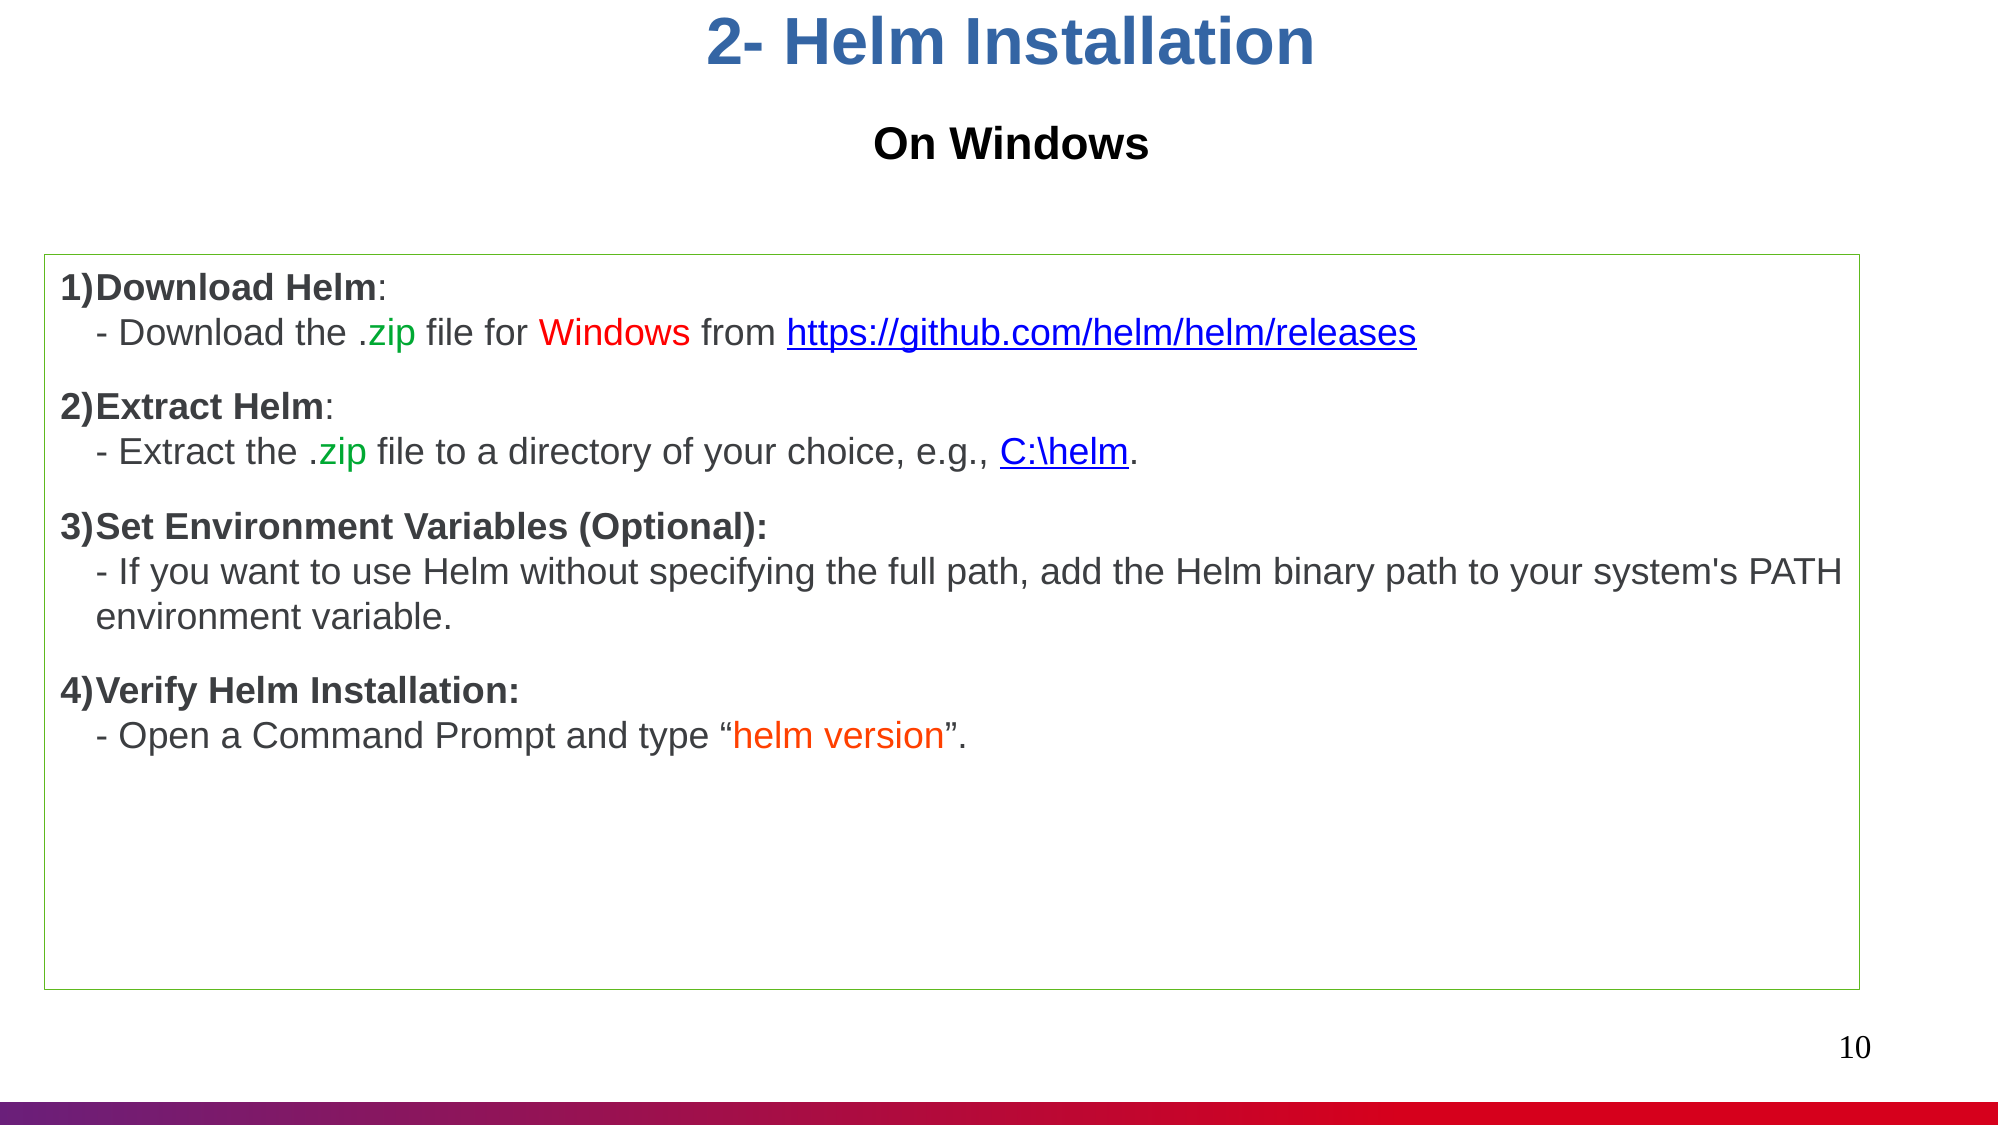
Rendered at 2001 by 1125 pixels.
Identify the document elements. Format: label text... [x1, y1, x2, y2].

text_box 1 [1724, 1017, 1986, 1086]
text_box 2- Helm Installation On Windows [112, 0, 1911, 186]
text_box Download Helm: - Download the .zip file for Windows from https://github.com/helm/helm/releases Extract Helm: - Extract the .zip file to a directory of your choice, e.g., C:\helm. Set Environment Variables (Optional): - If you want to use Helm without specifying the full path, add the Helm binary path to your system's PATH environment variable. Verify Helm Installation: - Open a Command Prompt and type “helm version”. [44, 254, 1860, 990]
